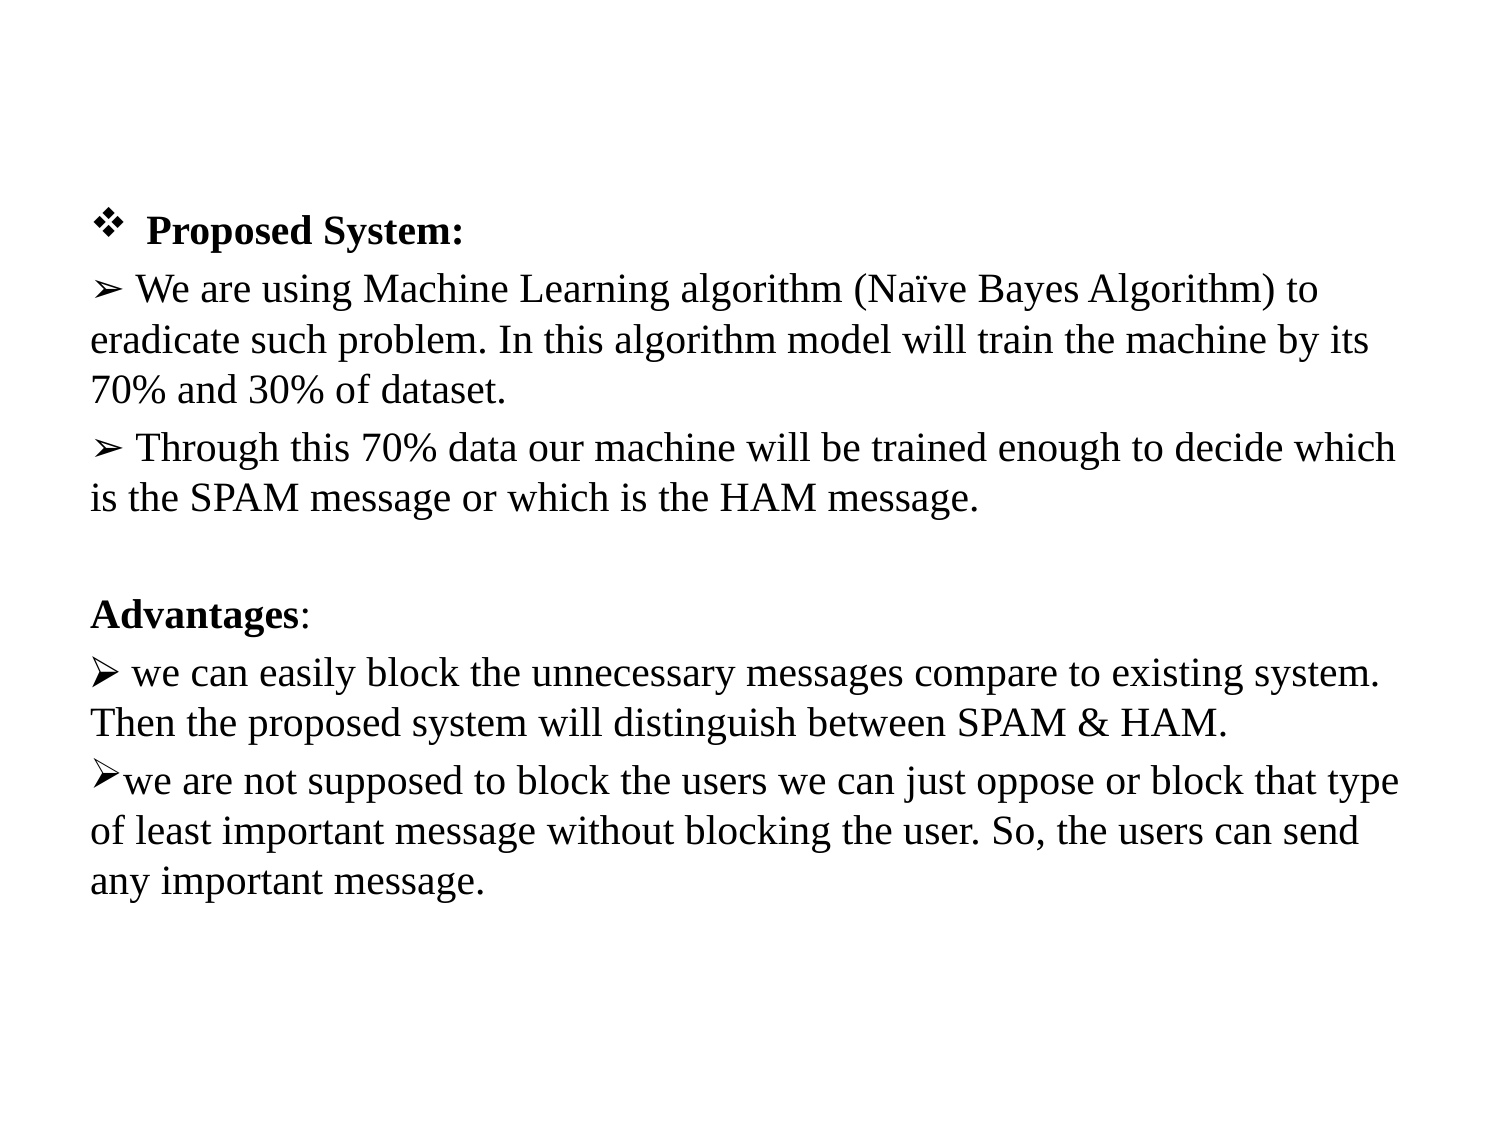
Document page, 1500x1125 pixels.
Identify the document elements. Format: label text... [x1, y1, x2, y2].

list Proposed System: ➢ We are using Machine Learning algorithm (Naïve Bayes Algorithm) to eradicate such problem. In this algorithm model will train the machine by its 70% and 30% of dataset. ➢ Through this 70% data our machine will be trained enough to decide which is the SPAM message or which is the HAM message. Advantages: ⮚ we can easily block the unnecessary messages compare to existing system. Then the proposed system will distinguish between SPAM & HAM. we are not supposed to block the users we can just oppose or block that type of least important message without blocking the user. So, the users can send any important message. [75, 152, 1425, 1005]
